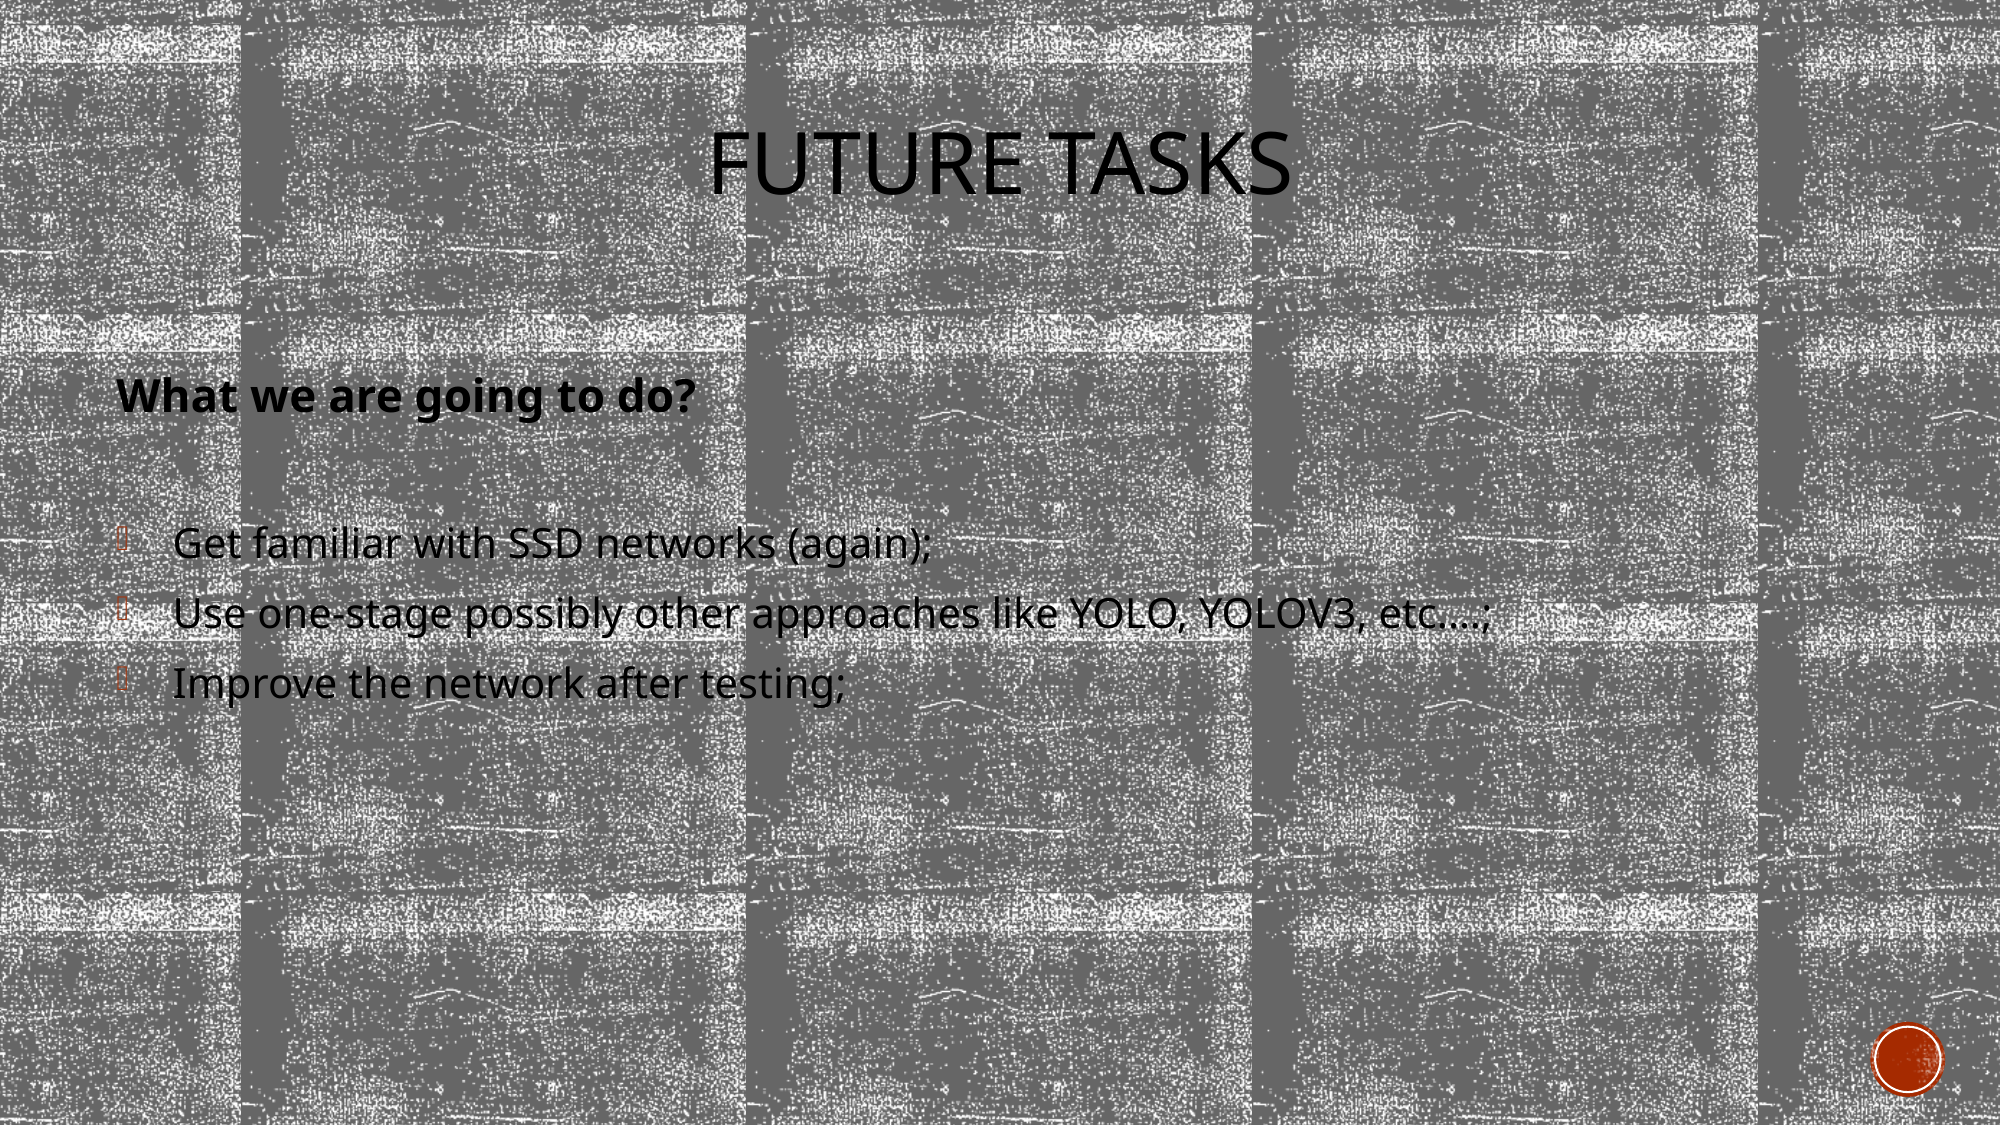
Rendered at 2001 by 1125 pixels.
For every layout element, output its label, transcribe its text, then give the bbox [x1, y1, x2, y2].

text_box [1872, 1024, 1943, 1096]
text_box [0, 0, 2000, 1125]
subtitle What we are going to do? Get familiar with SSD networks (again); Use one-stage possibly other approaches like YOLO, YOLOV3, etc.…; Improve the network after testing; [101, 365, 1522, 760]
title Future tasks [680, 43, 1320, 219]
